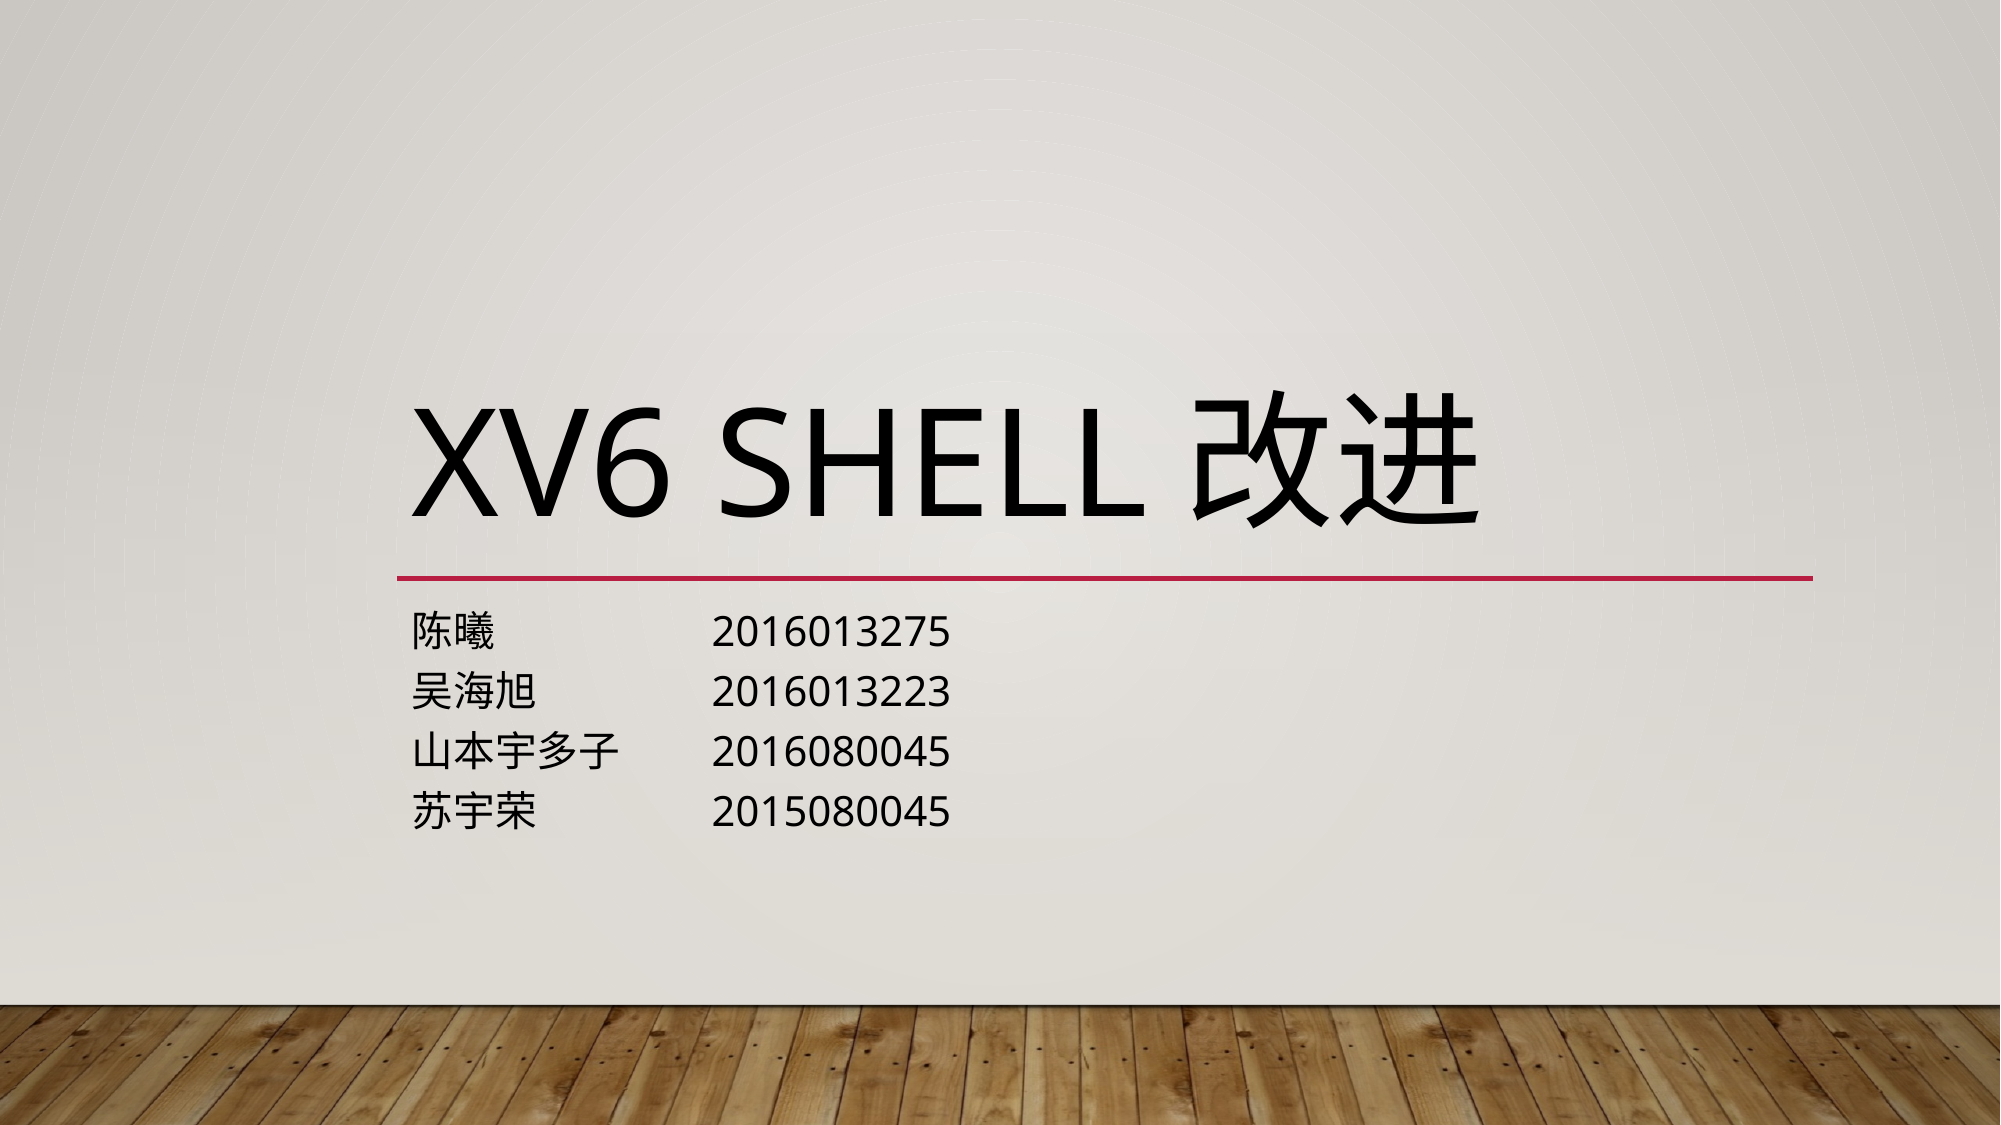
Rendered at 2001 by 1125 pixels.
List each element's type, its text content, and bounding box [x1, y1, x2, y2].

picture [0, 1005, 2000, 1125]
title xv6 shell改进 [396, 131, 1814, 549]
subtitle 陈曦 2016013275 吴海旭 2016013223 山本宇多子 2016080045 苏宇荣 2015080045 [396, 579, 1814, 984]
